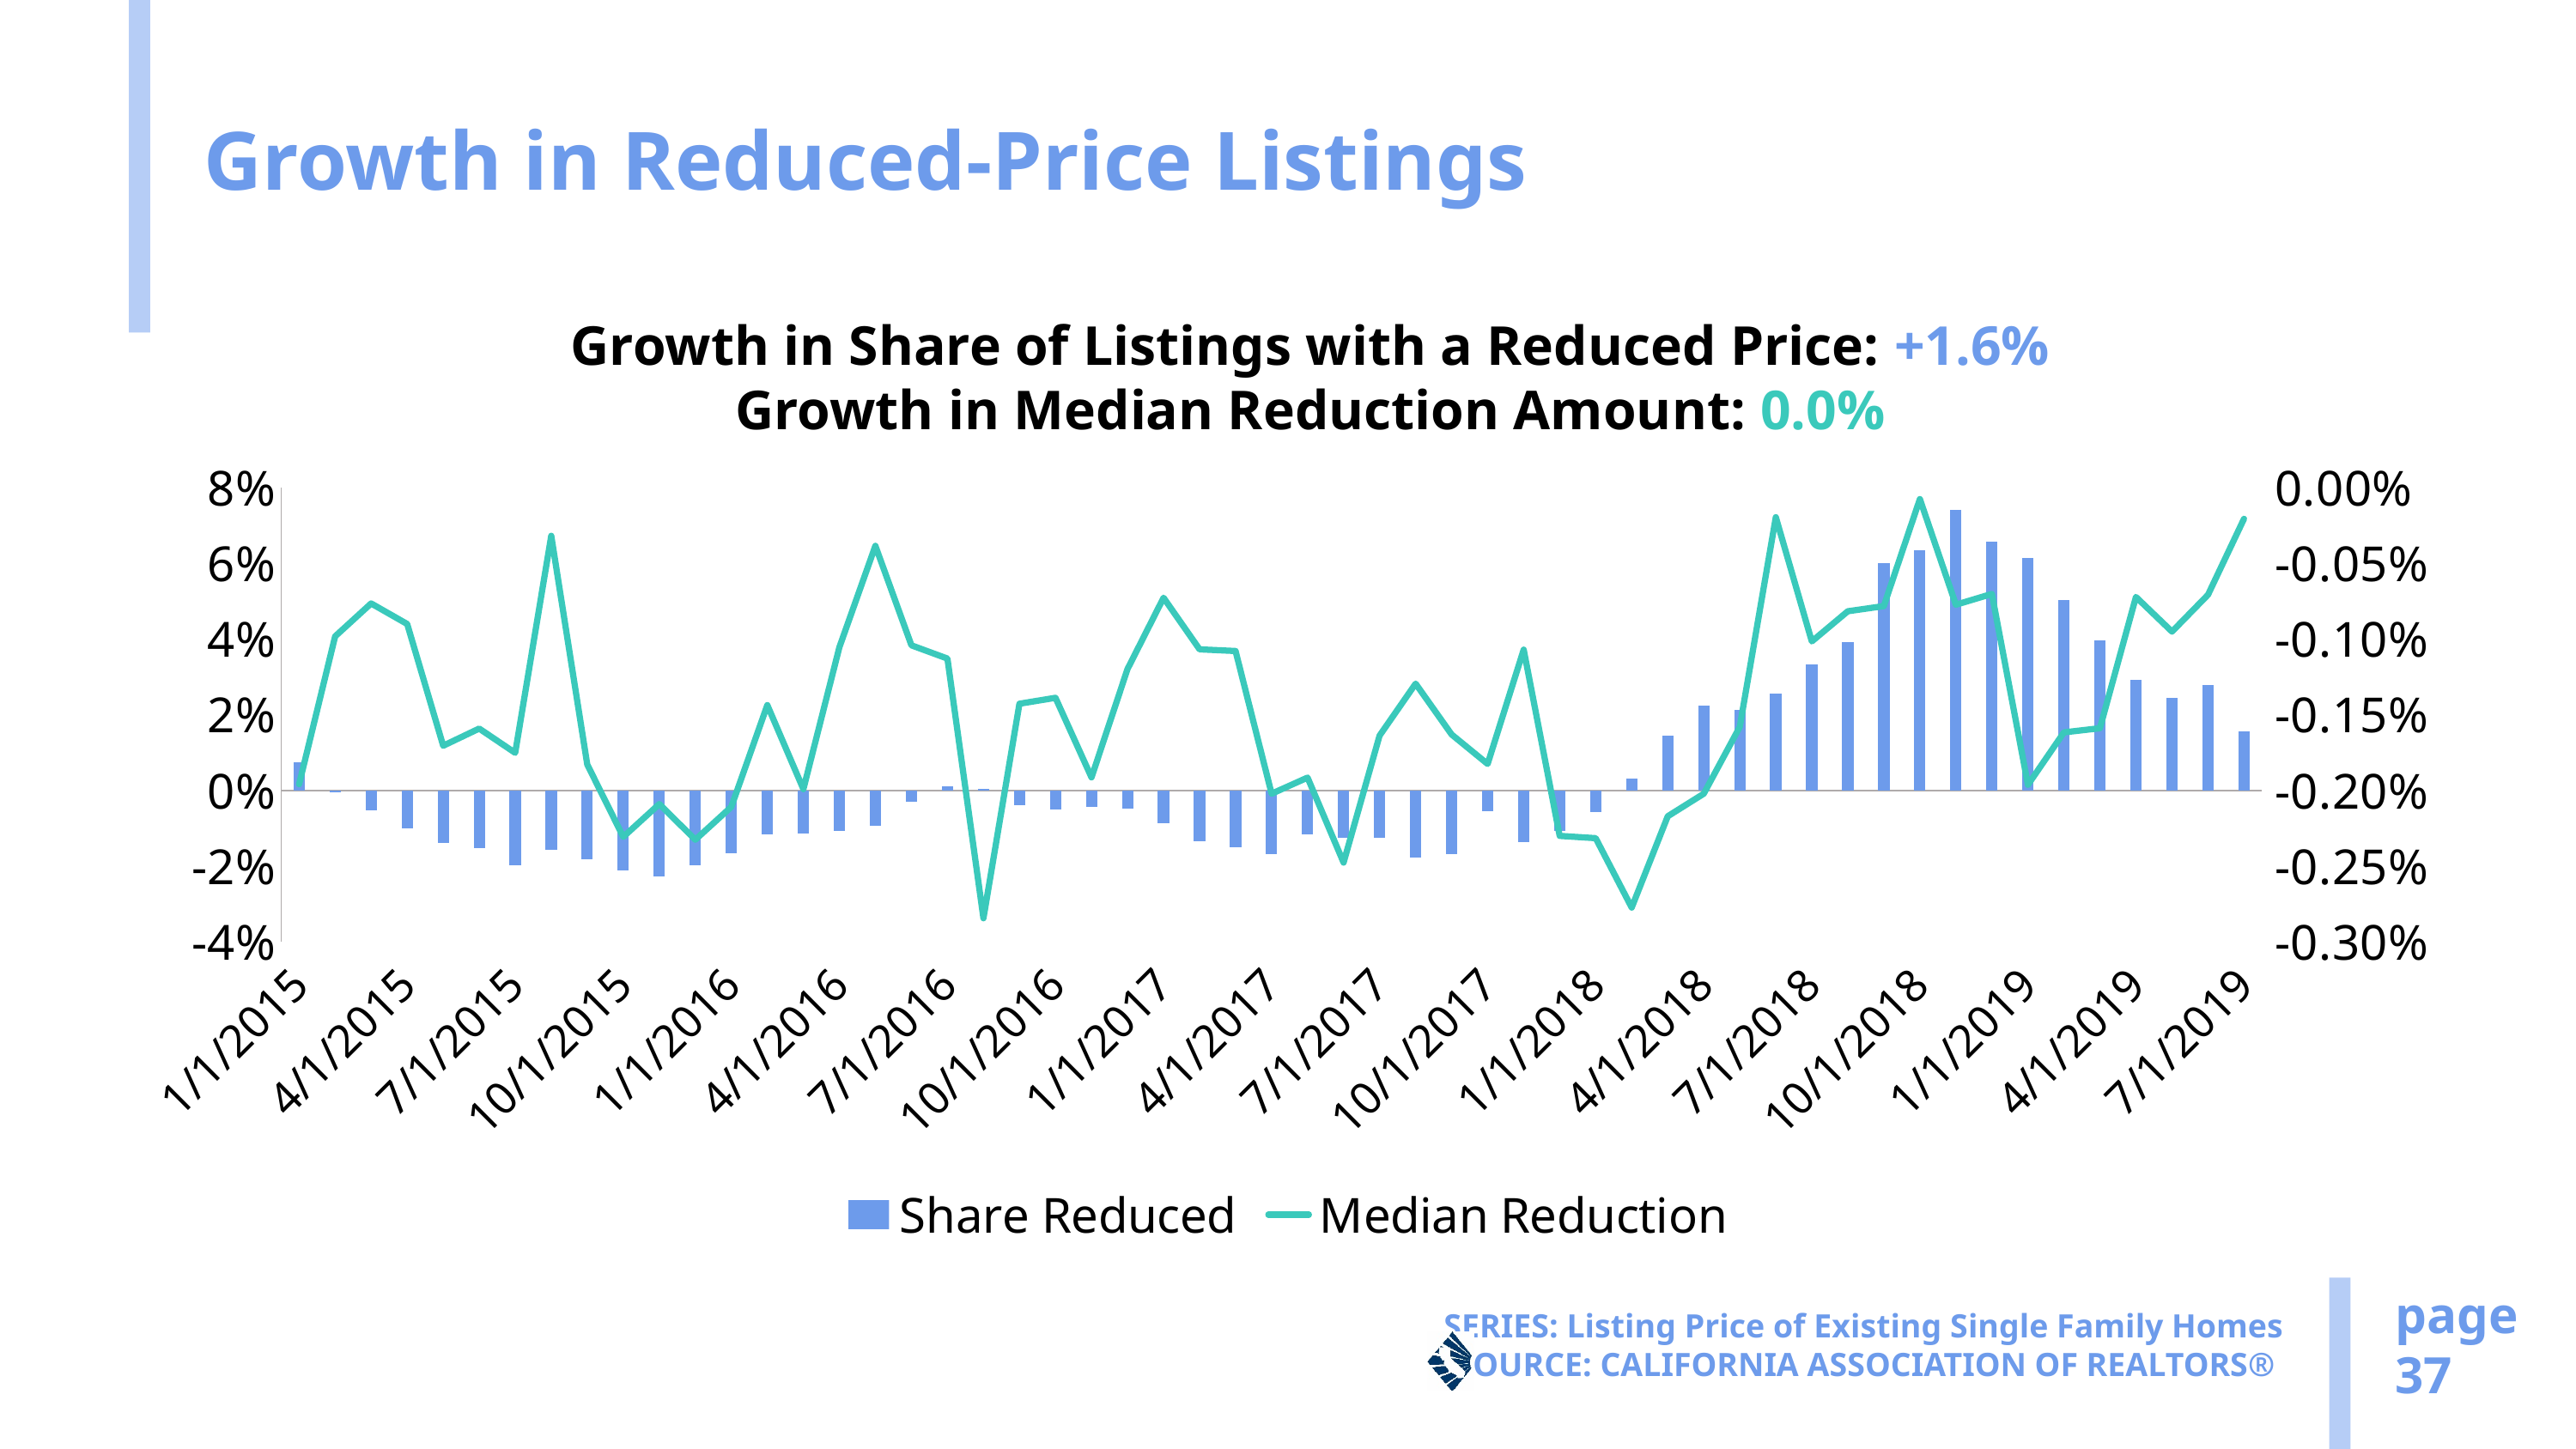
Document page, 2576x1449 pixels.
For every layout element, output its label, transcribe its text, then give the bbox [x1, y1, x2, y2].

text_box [1394, 1299, 2297, 1391]
chart [99, 438, 2477, 1258]
title Growth in Reduced-Price Listings [191, 113, 1717, 215]
list Growth in Share of Listings with a Reduced Price: +1.6% Growth in Median Reduction Amount: 0.0% [547, 305, 2074, 406]
slide_number page 37 [2383, 1277, 2576, 1412]
